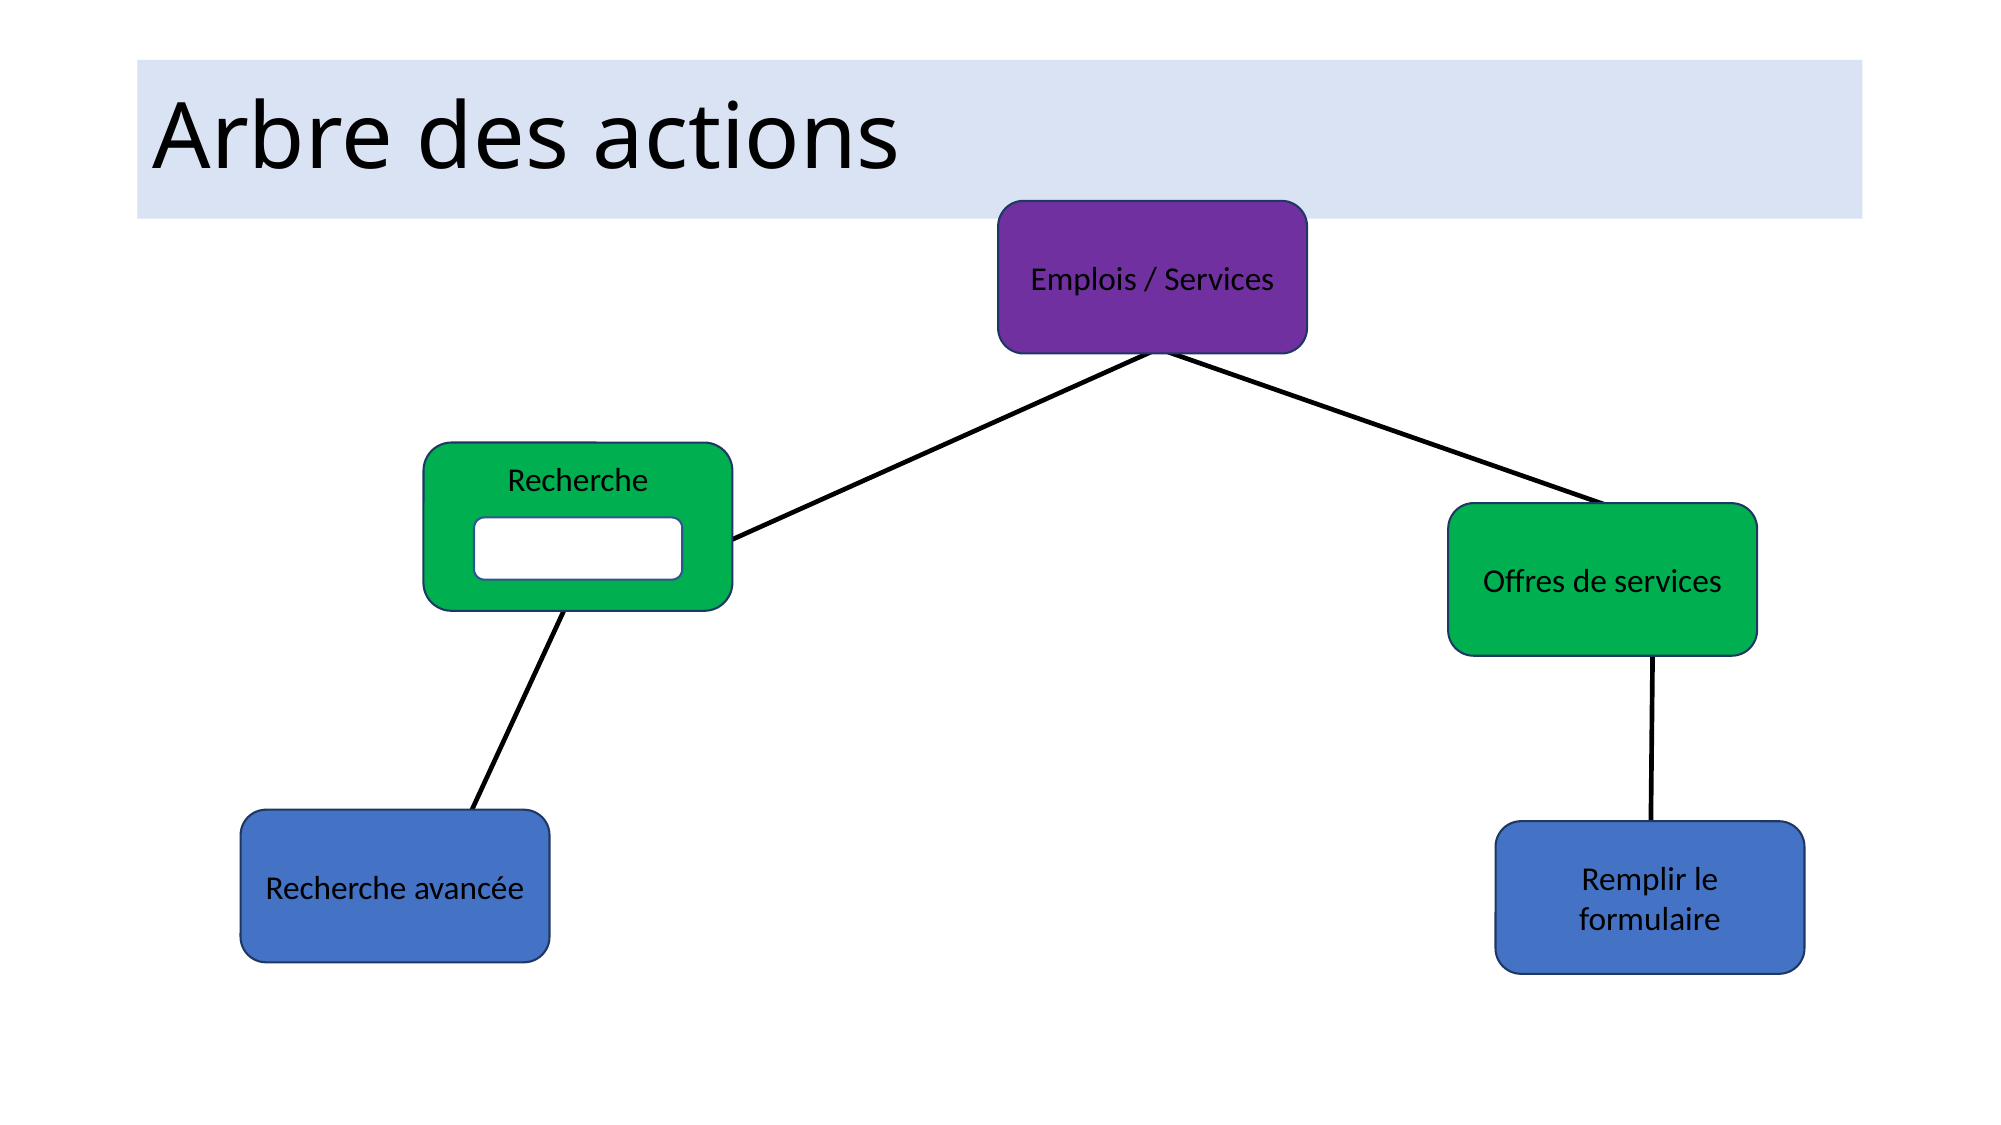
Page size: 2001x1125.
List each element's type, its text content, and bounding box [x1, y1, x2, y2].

text_box [414, 34, 2000, 109]
title Arbre des actions [137, 59, 1863, 219]
text_box [414, 109, 2000, 185]
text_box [240, 200, 1805, 974]
